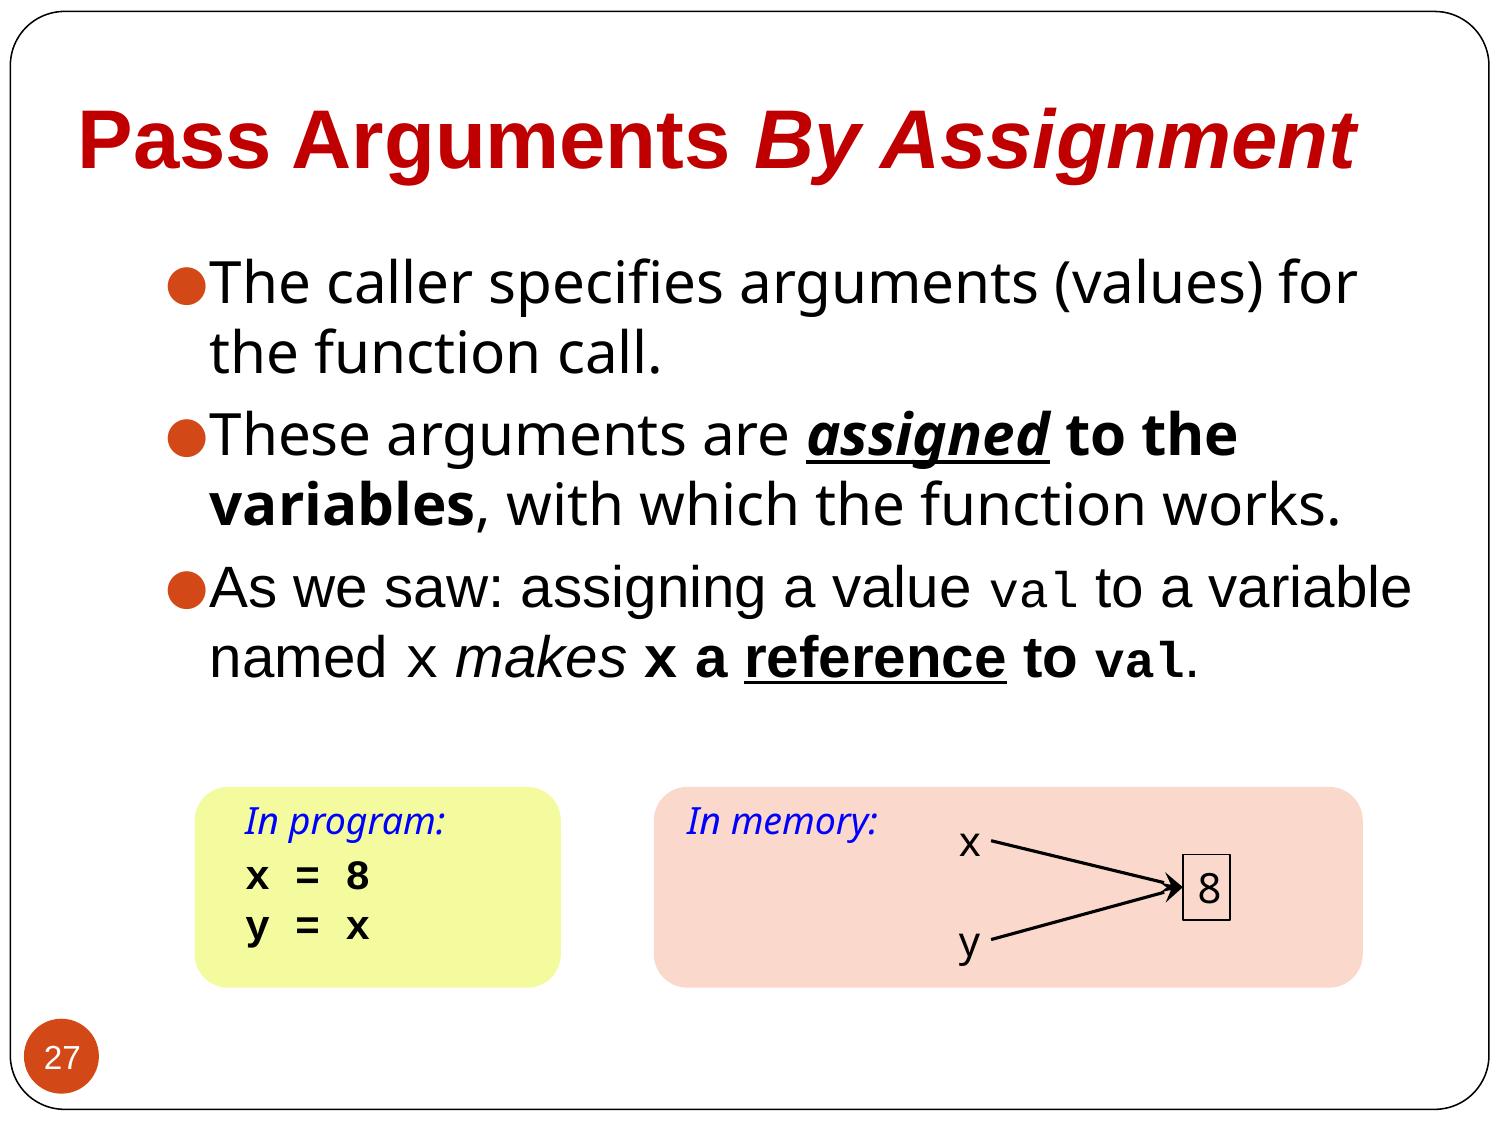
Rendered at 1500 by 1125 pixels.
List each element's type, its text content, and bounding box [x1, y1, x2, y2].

list The caller specifies arguments (values) for the function call. These arguments are assigned to the variables, with which the function works. As we saw: assigning a value val to a variable named x makes x a reference to val. [149, 237, 1436, 988]
text_box [653, 786, 1363, 988]
title Pass Arguments By Assignment [62, 12, 1476, 201]
text_box In program: [230, 789, 502, 850]
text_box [990, 886, 1183, 940]
text_box 8 [1188, 854, 1230, 920]
text_box x [943, 807, 992, 874]
text_box In memory: [672, 789, 944, 850]
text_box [990, 840, 1183, 886]
text_box y [943, 906, 992, 973]
text_box x = 8 y = x [230, 850, 502, 957]
text_box [194, 786, 561, 988]
